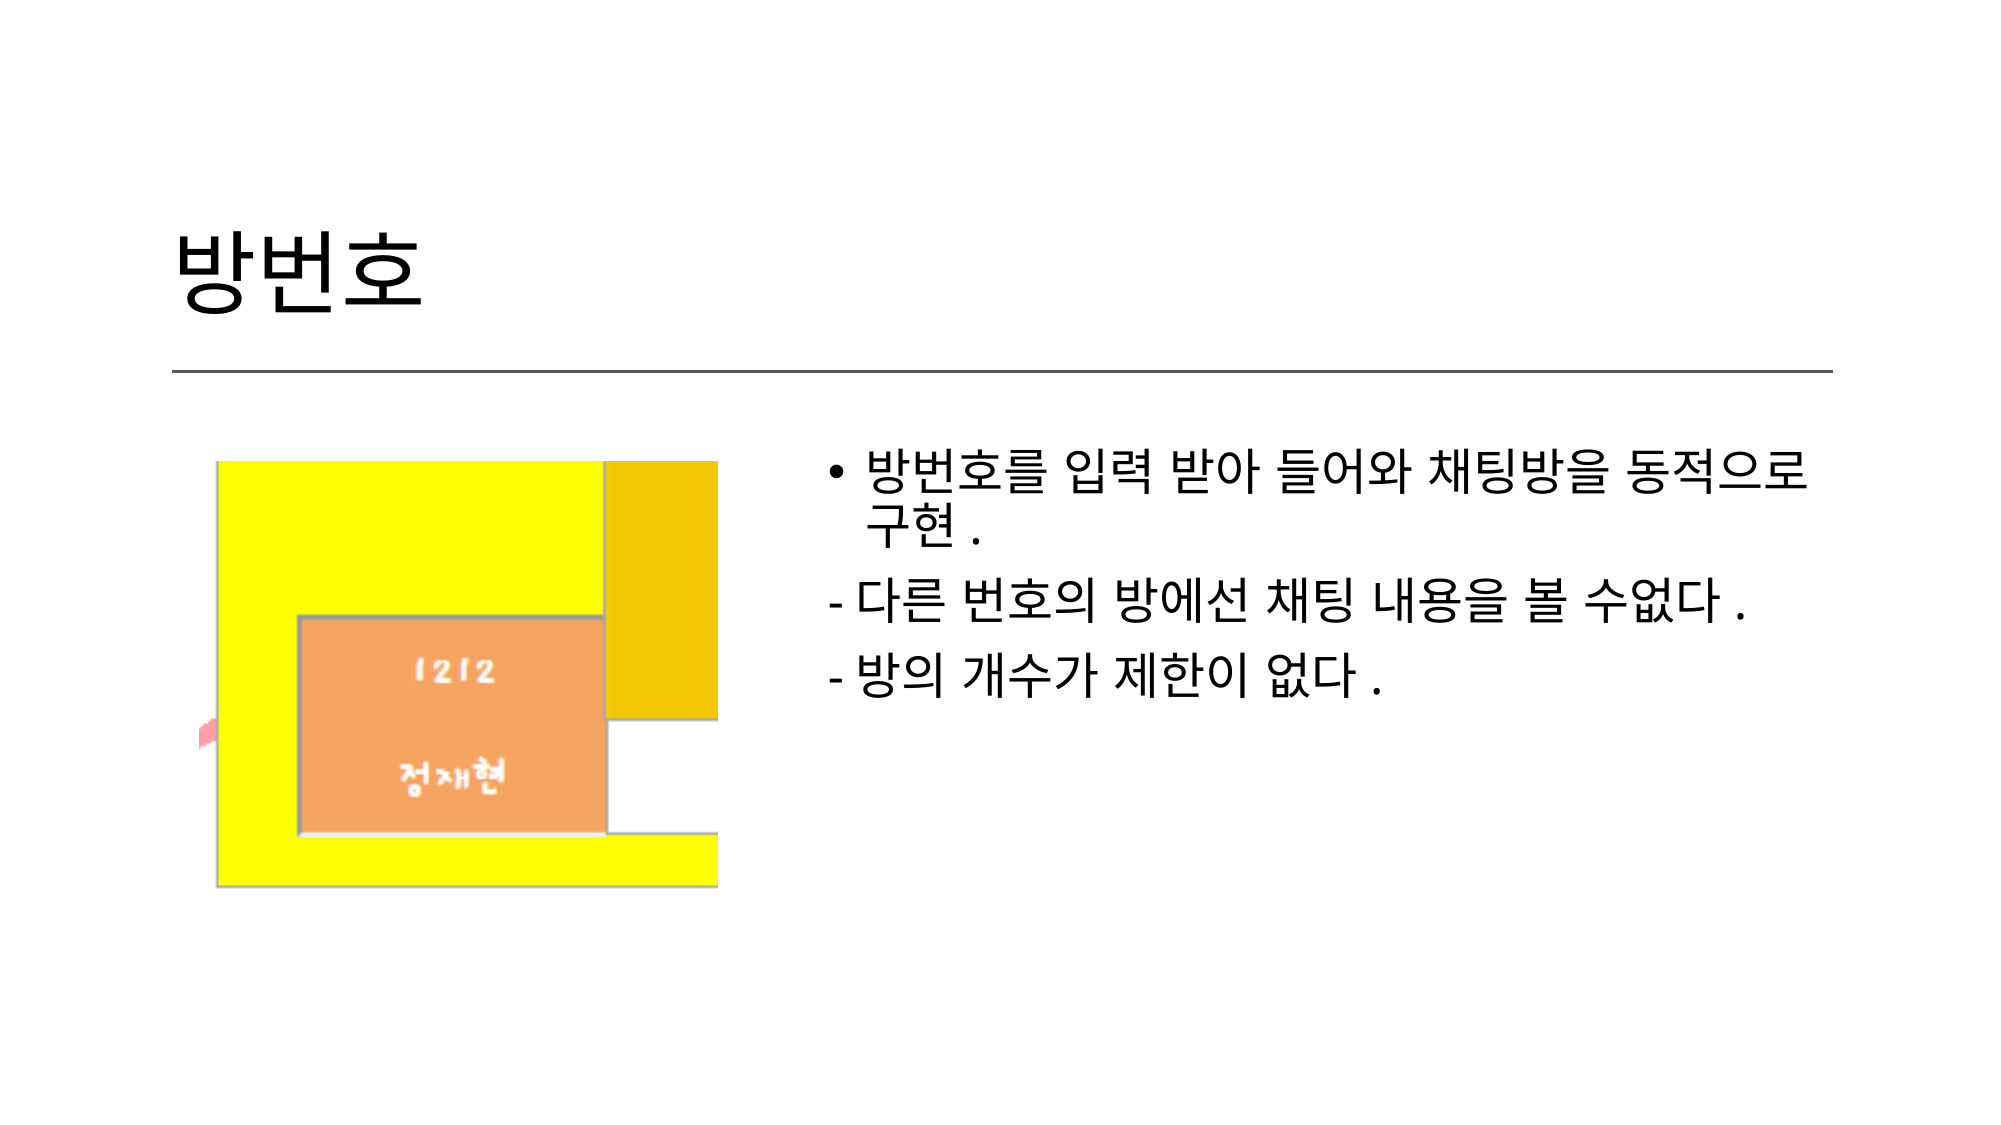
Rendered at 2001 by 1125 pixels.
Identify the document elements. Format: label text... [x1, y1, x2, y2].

title 방번호 [157, 160, 1895, 335]
list 방번호를 입력 받아 들어와 채팅방을 동적으로 구현. -다른 번호의 방에선 채팅 내용을 볼 수없다. -방의 개수가 제한이 없다. [812, 440, 1844, 968]
picture [199, 461, 718, 942]
